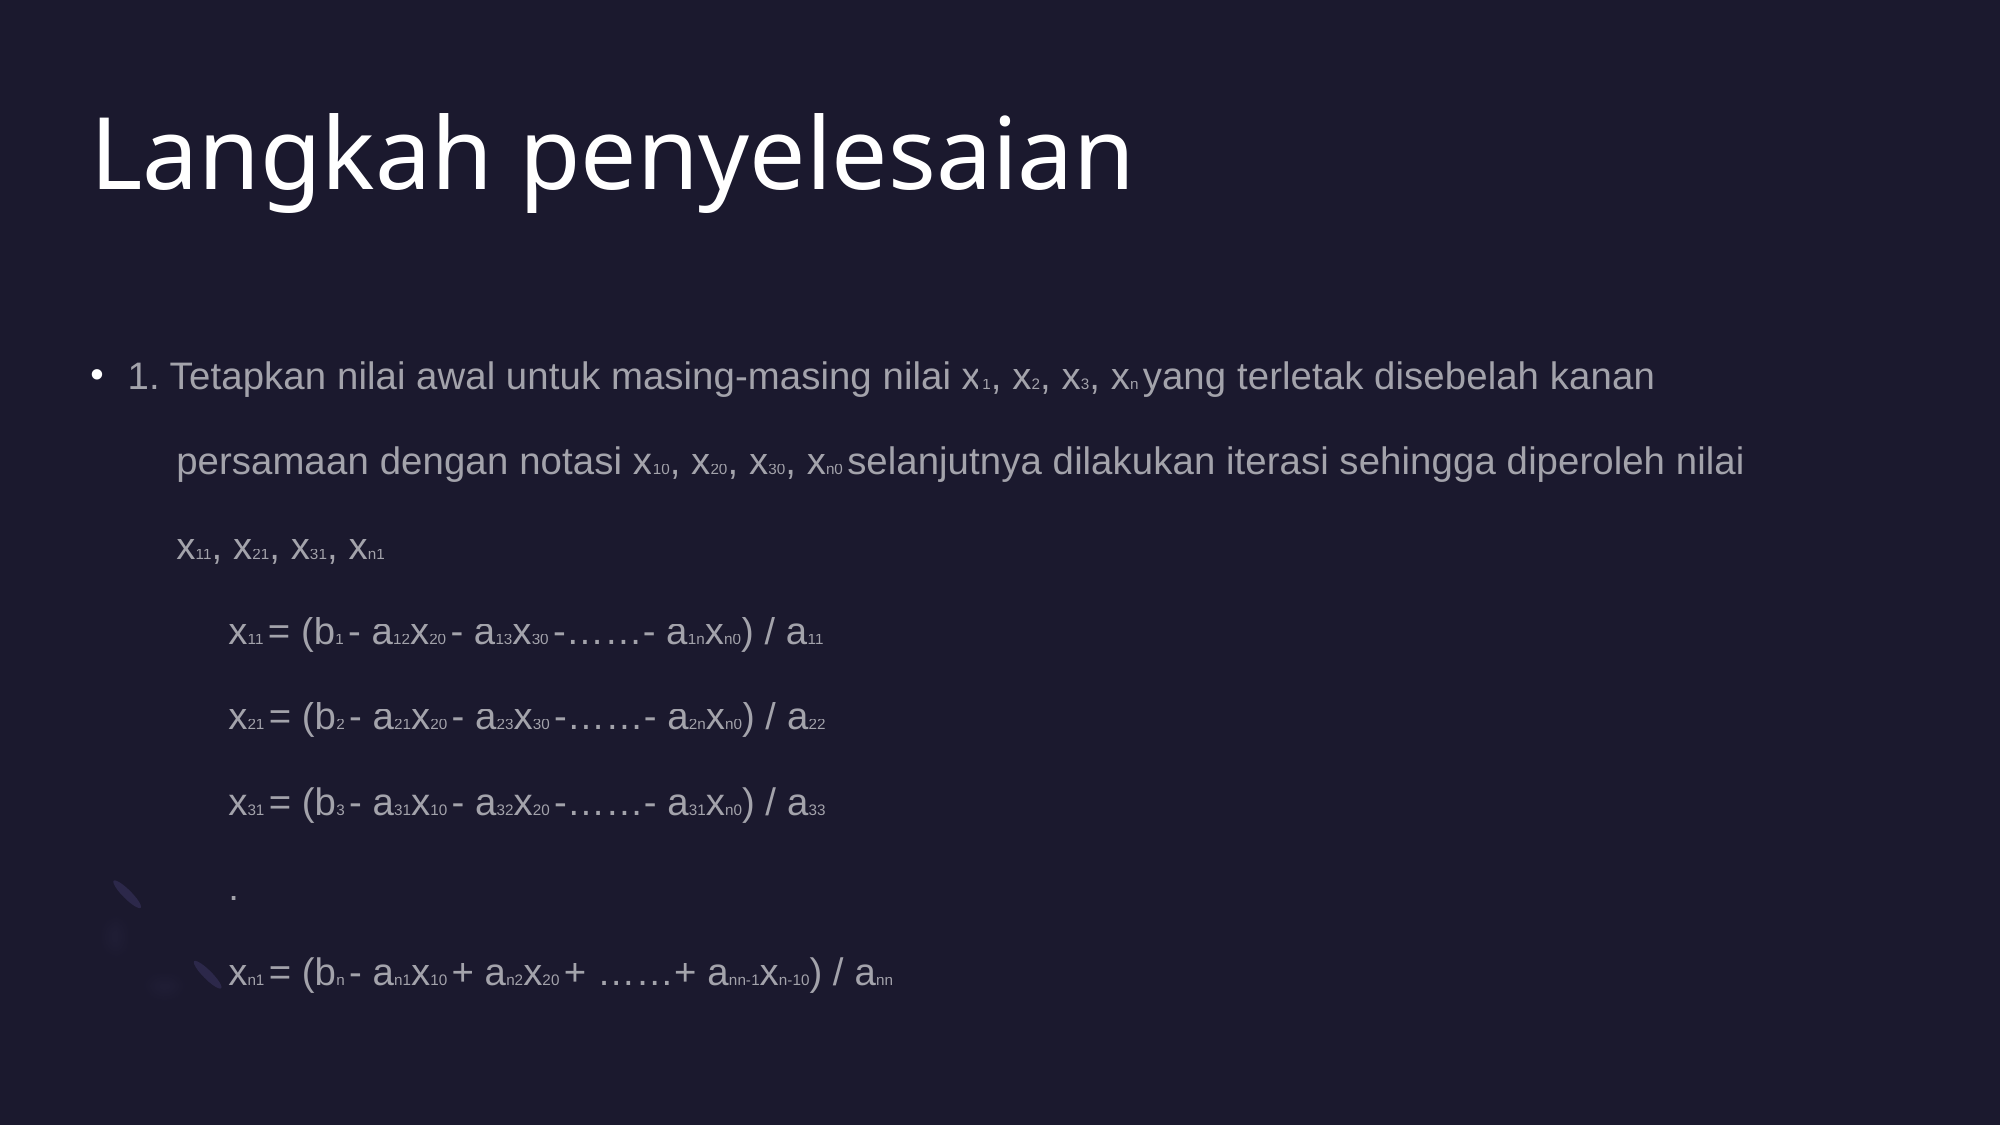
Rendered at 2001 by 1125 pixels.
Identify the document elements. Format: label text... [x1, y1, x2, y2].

title Langkah penyelesaian [90, 90, 1910, 309]
list 1. Tetapkan nilai awal untuk masing-masing nilai x1, x2, x3, xn yang terletak disebelah kanan persamaan dengan notasi x10, x20, x30, xn0 selanjutnya dilakukan iterasi sehingga diperoleh nilai x11, x21, x31, xn1 x11 = (b1 - a12x20 - a13x30 -……- a1nxn0) / a11 x21 = (b2 - a21x20 - a23x30 -……- a2nxn0) / a22 x31 = (b3 - a31x10 - a32x20 -……- a31xn0) / a33 . xn1 = (bn - an1x10 + an2x20 + ……+ ann-1xn-10) / ann [90, 346, 1910, 1000]
